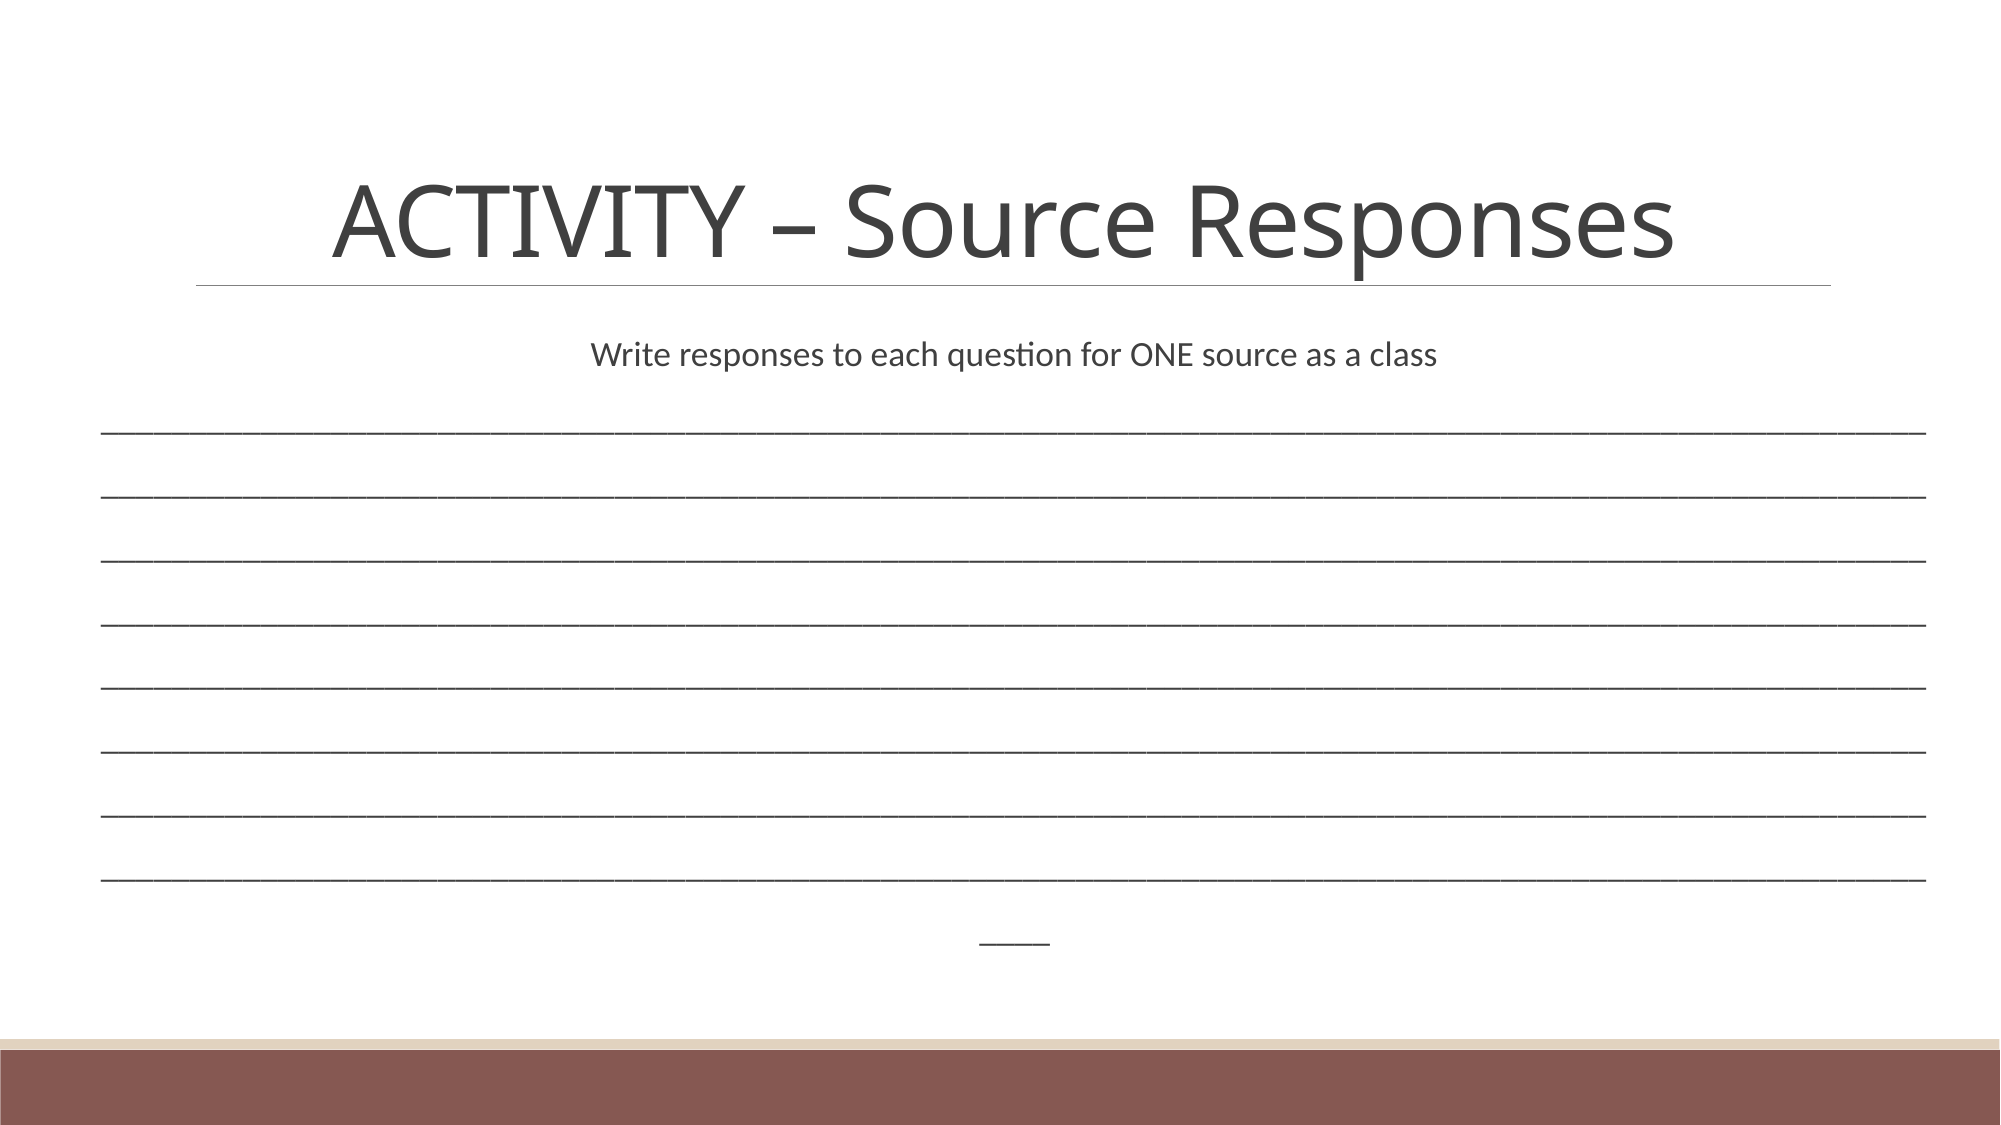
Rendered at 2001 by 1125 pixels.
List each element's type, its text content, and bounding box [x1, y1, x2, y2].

title ACTIVITY – Source Responses [180, 47, 1830, 285]
list Write responses to each question for ONE source as a class ____________________________________________________________________________________________________________________________________________________________________________________________________________________________________________________________________________________________________________________________________________________________________________________________________________________________________________________________________________________________________________________________________________________________________________________________________________________________________________________________________________________________________________________________________________________________________________________________________________________________________________________________ [80, 302, 1936, 963]
